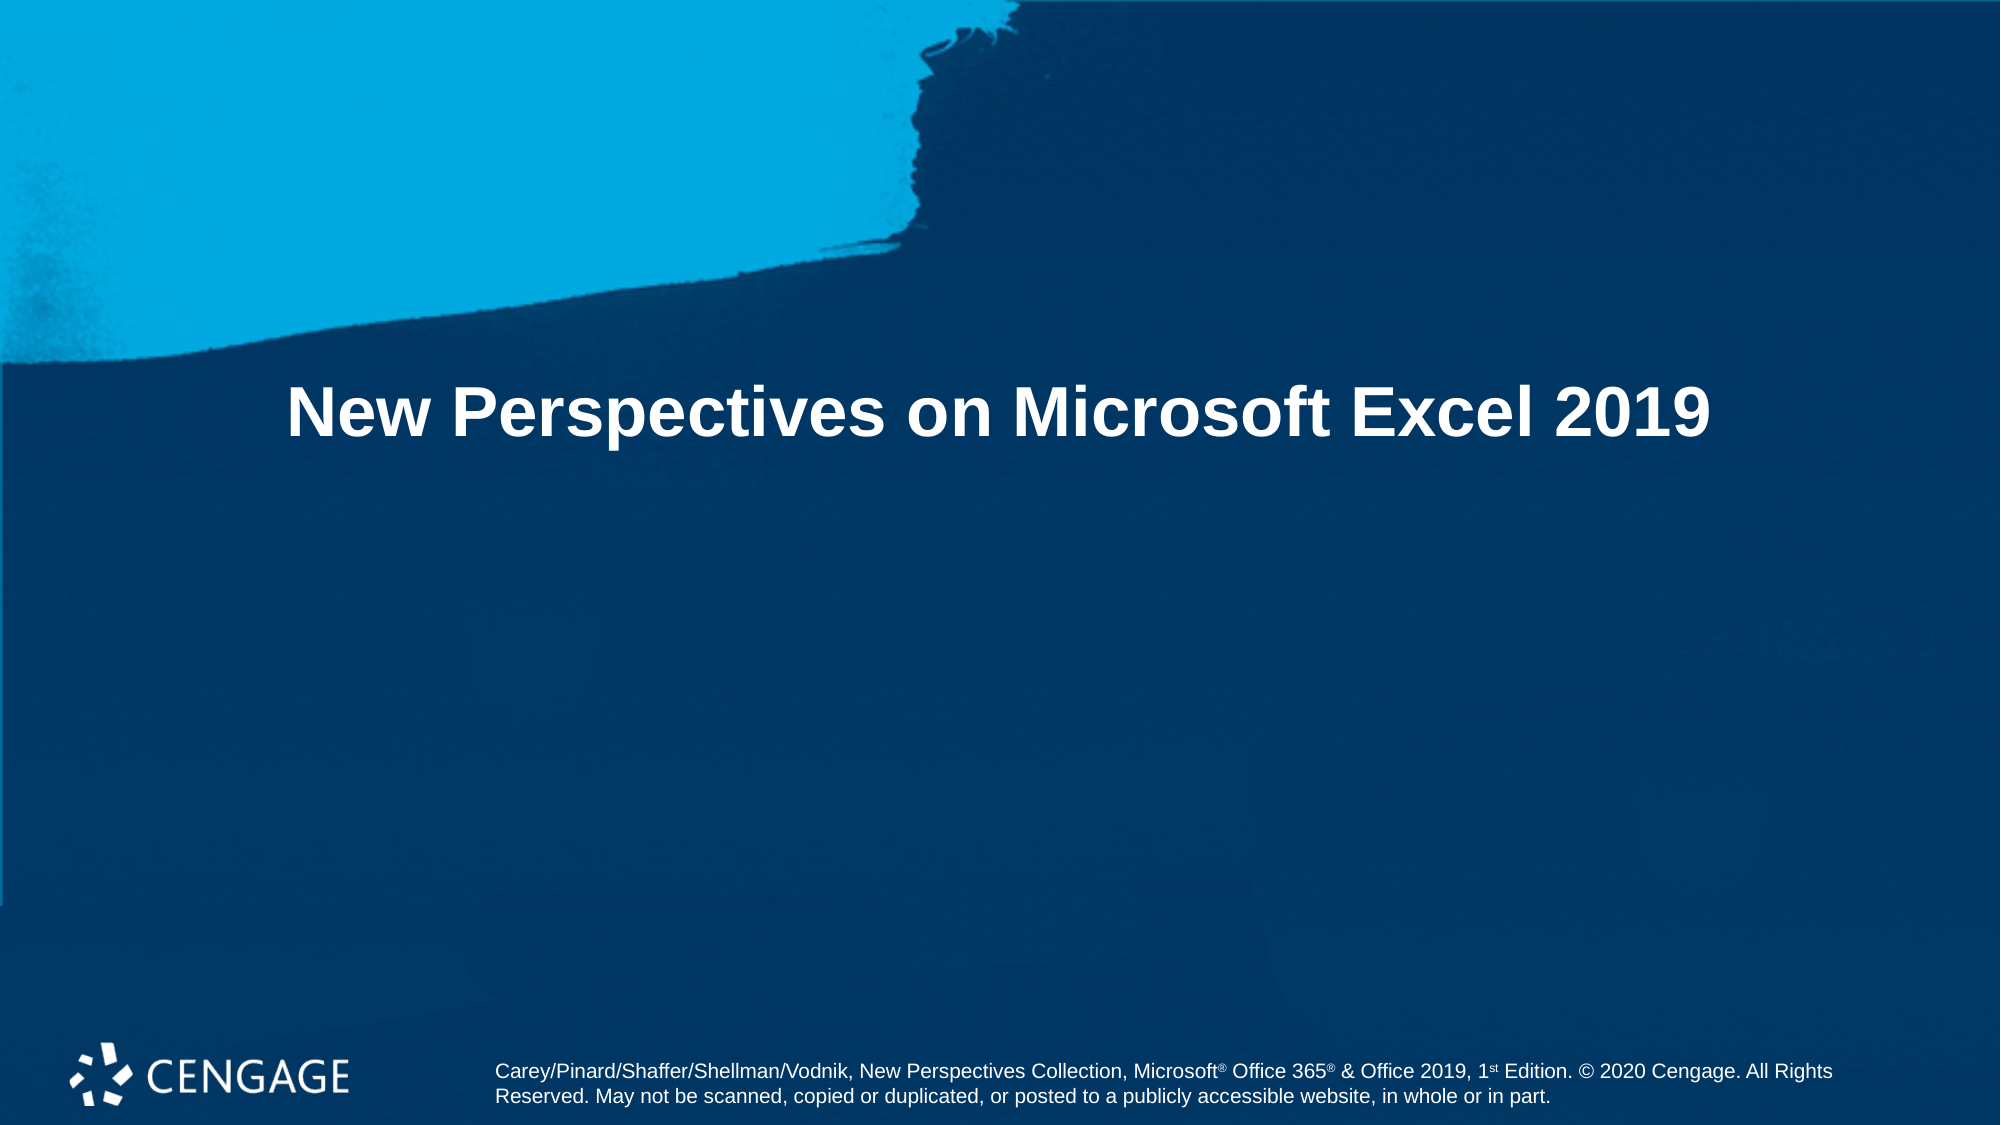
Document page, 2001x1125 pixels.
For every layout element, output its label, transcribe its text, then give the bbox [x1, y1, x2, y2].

title New Perspectives on Microsoft Excel 2019 [137, 375, 1863, 488]
picture [925, 43, 946, 52]
footer Carey/Pinard/Shaffer/Shellman/Vodnik, New Perspectives Collection, Microsoft® Office 365® & Office 2019, 1st Edition. © 2020 Cengage. All Rights Reserved. May not be scanned, copied or duplicated, or posted to a publicly accessible website, in whole or in part. [480, 1053, 1934, 1113]
picture [0, 2, 2000, 1125]
